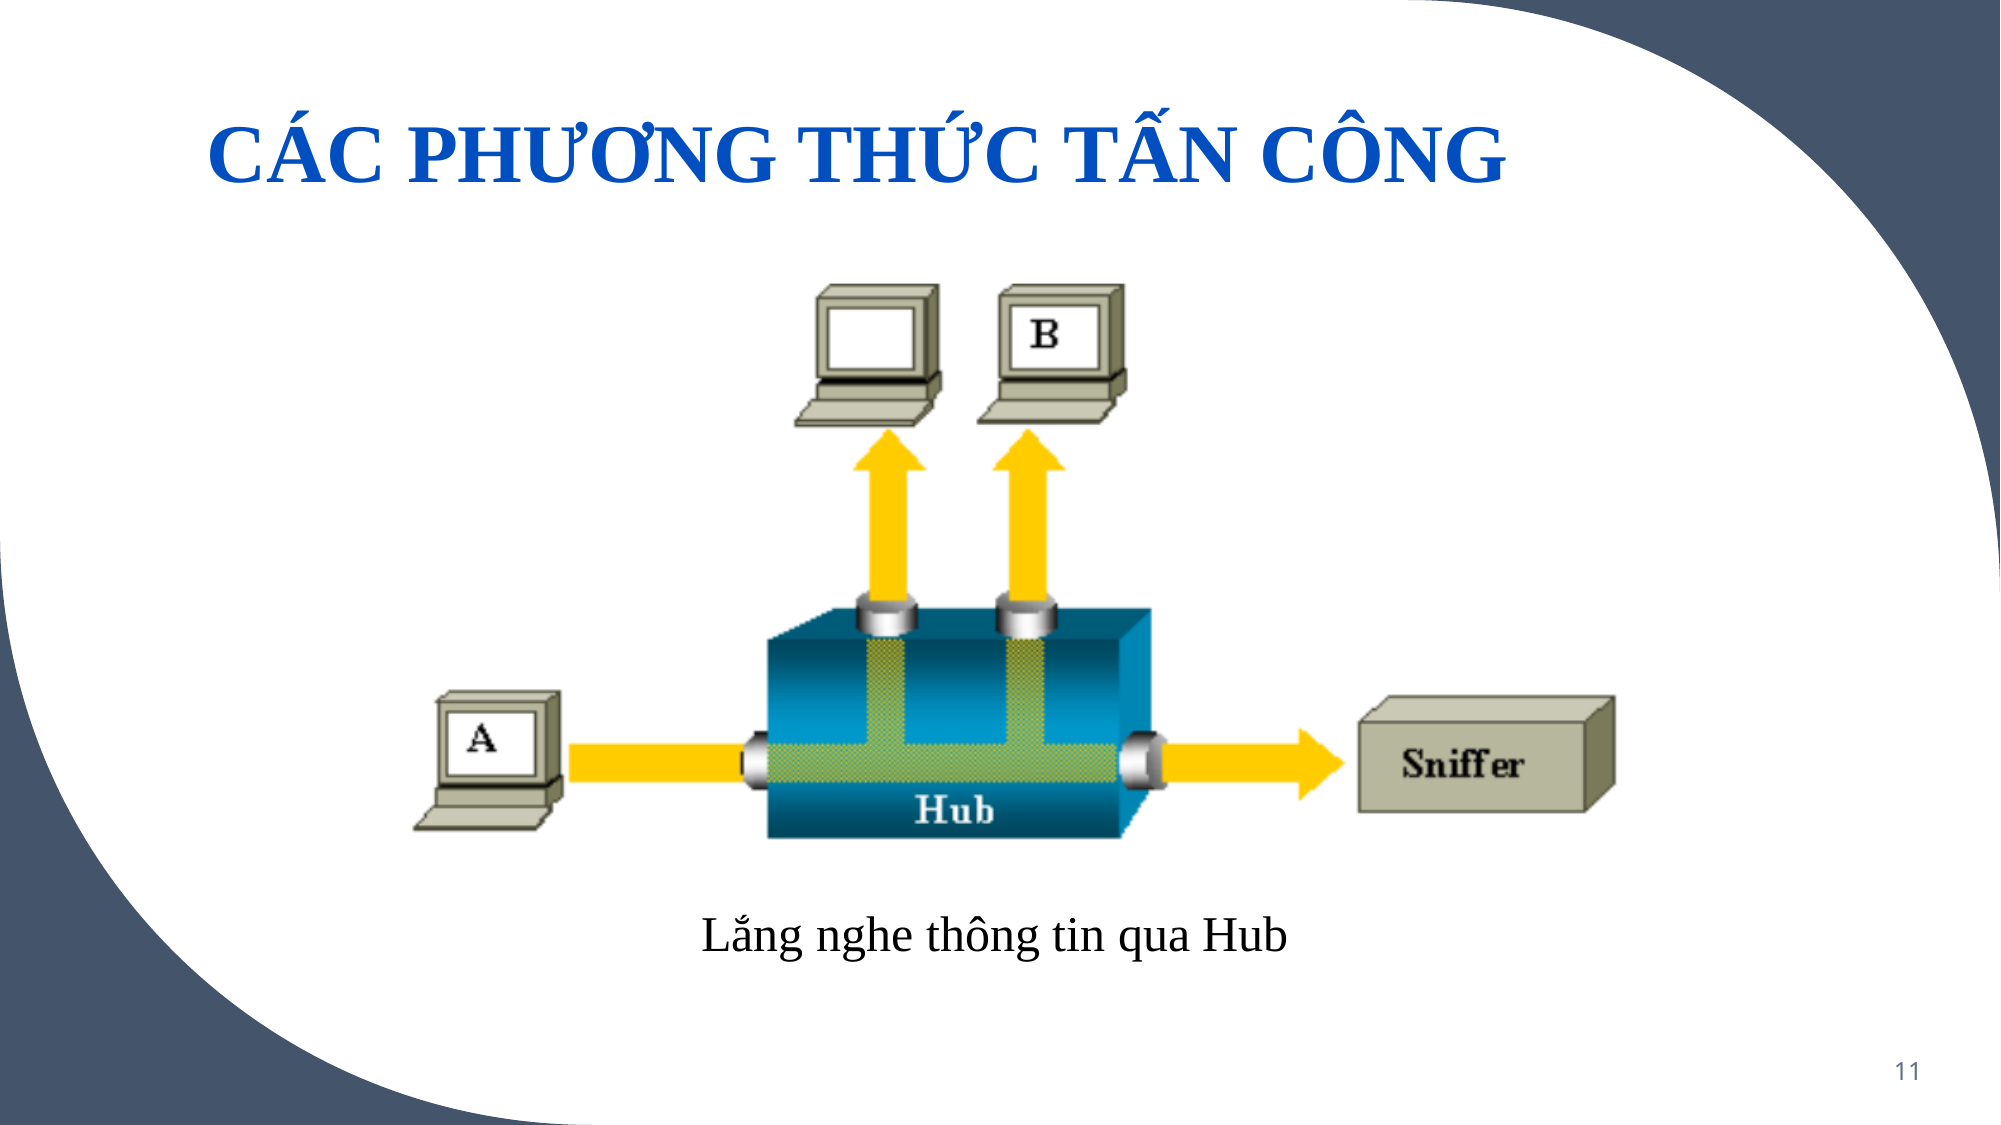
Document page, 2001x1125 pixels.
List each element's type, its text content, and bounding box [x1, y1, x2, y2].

text_box Lắng nghe thông tin qua Hub [686, 894, 1314, 970]
slide_number 11 [1665, 1042, 1938, 1103]
text_box CÁC PHƯƠNG THỨC TẤN CÔNG [191, 62, 1796, 209]
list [332, 236, 1668, 867]
